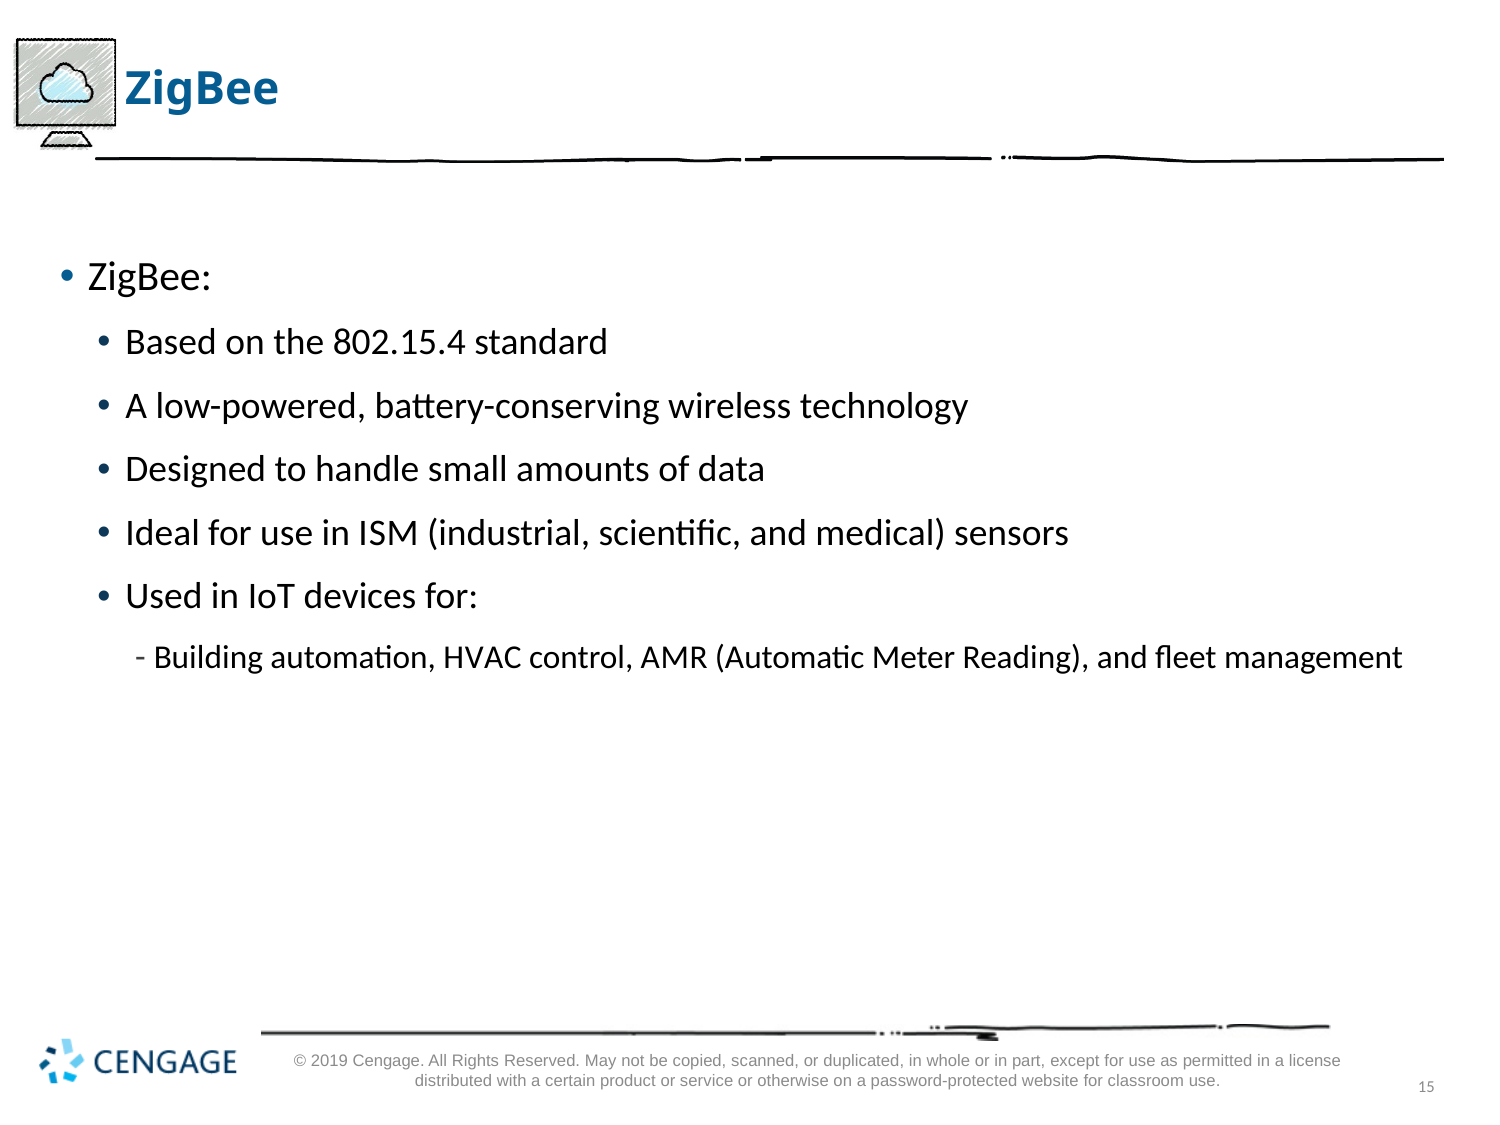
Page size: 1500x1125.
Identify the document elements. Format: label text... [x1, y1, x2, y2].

picture [19, 1025, 249, 1096]
list ZigBee: Based on the 802.15.4 standard A low-powered, battery-conserving wireless technology Designed to handle small amounts of data Ideal for use in I S M (industrial, scientific, and medical) sensors Used in IoT devices for: Building automation, H V A C control, A M R (Automatic Meter Reading), and fleet management [59, 252, 1441, 681]
picture [13, 36, 117, 151]
picture [261, 1024, 1331, 1041]
footer © 2019 Cengage. All Rights Reserved. May not be copied, scanned, or duplicated, in whole or in part, except for use as permitted in a license distributed with a certain product or service or otherwise on a password-protected website for classroom use. [262, 1050, 1375, 1091]
title ZigBee [125, 66, 1442, 116]
picture [95, 155, 1444, 163]
